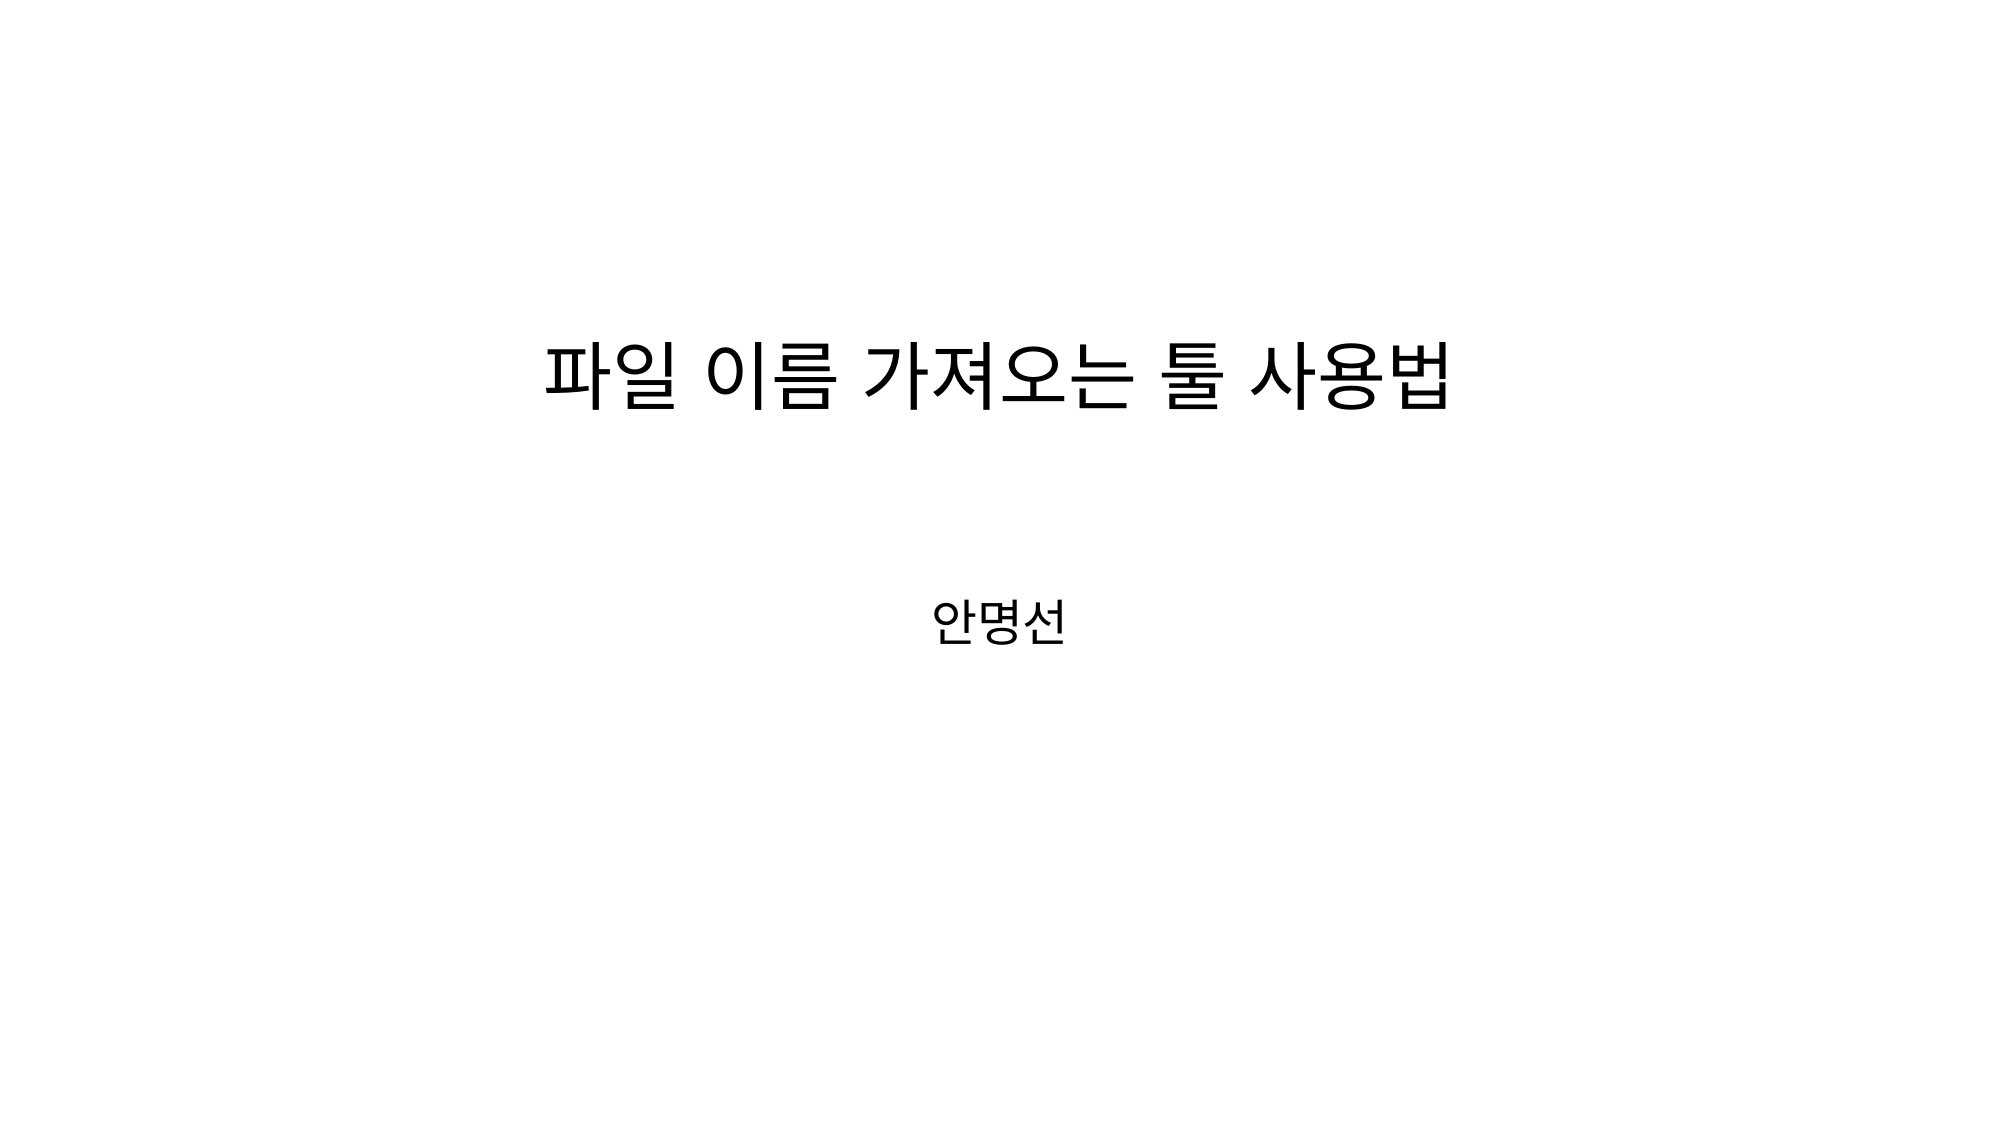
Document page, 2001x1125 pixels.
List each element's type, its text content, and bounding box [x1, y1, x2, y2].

title 파일 이름 가져오는 툴 사용법 [249, 184, 1750, 576]
subtitle 안명선 [249, 590, 1750, 863]
